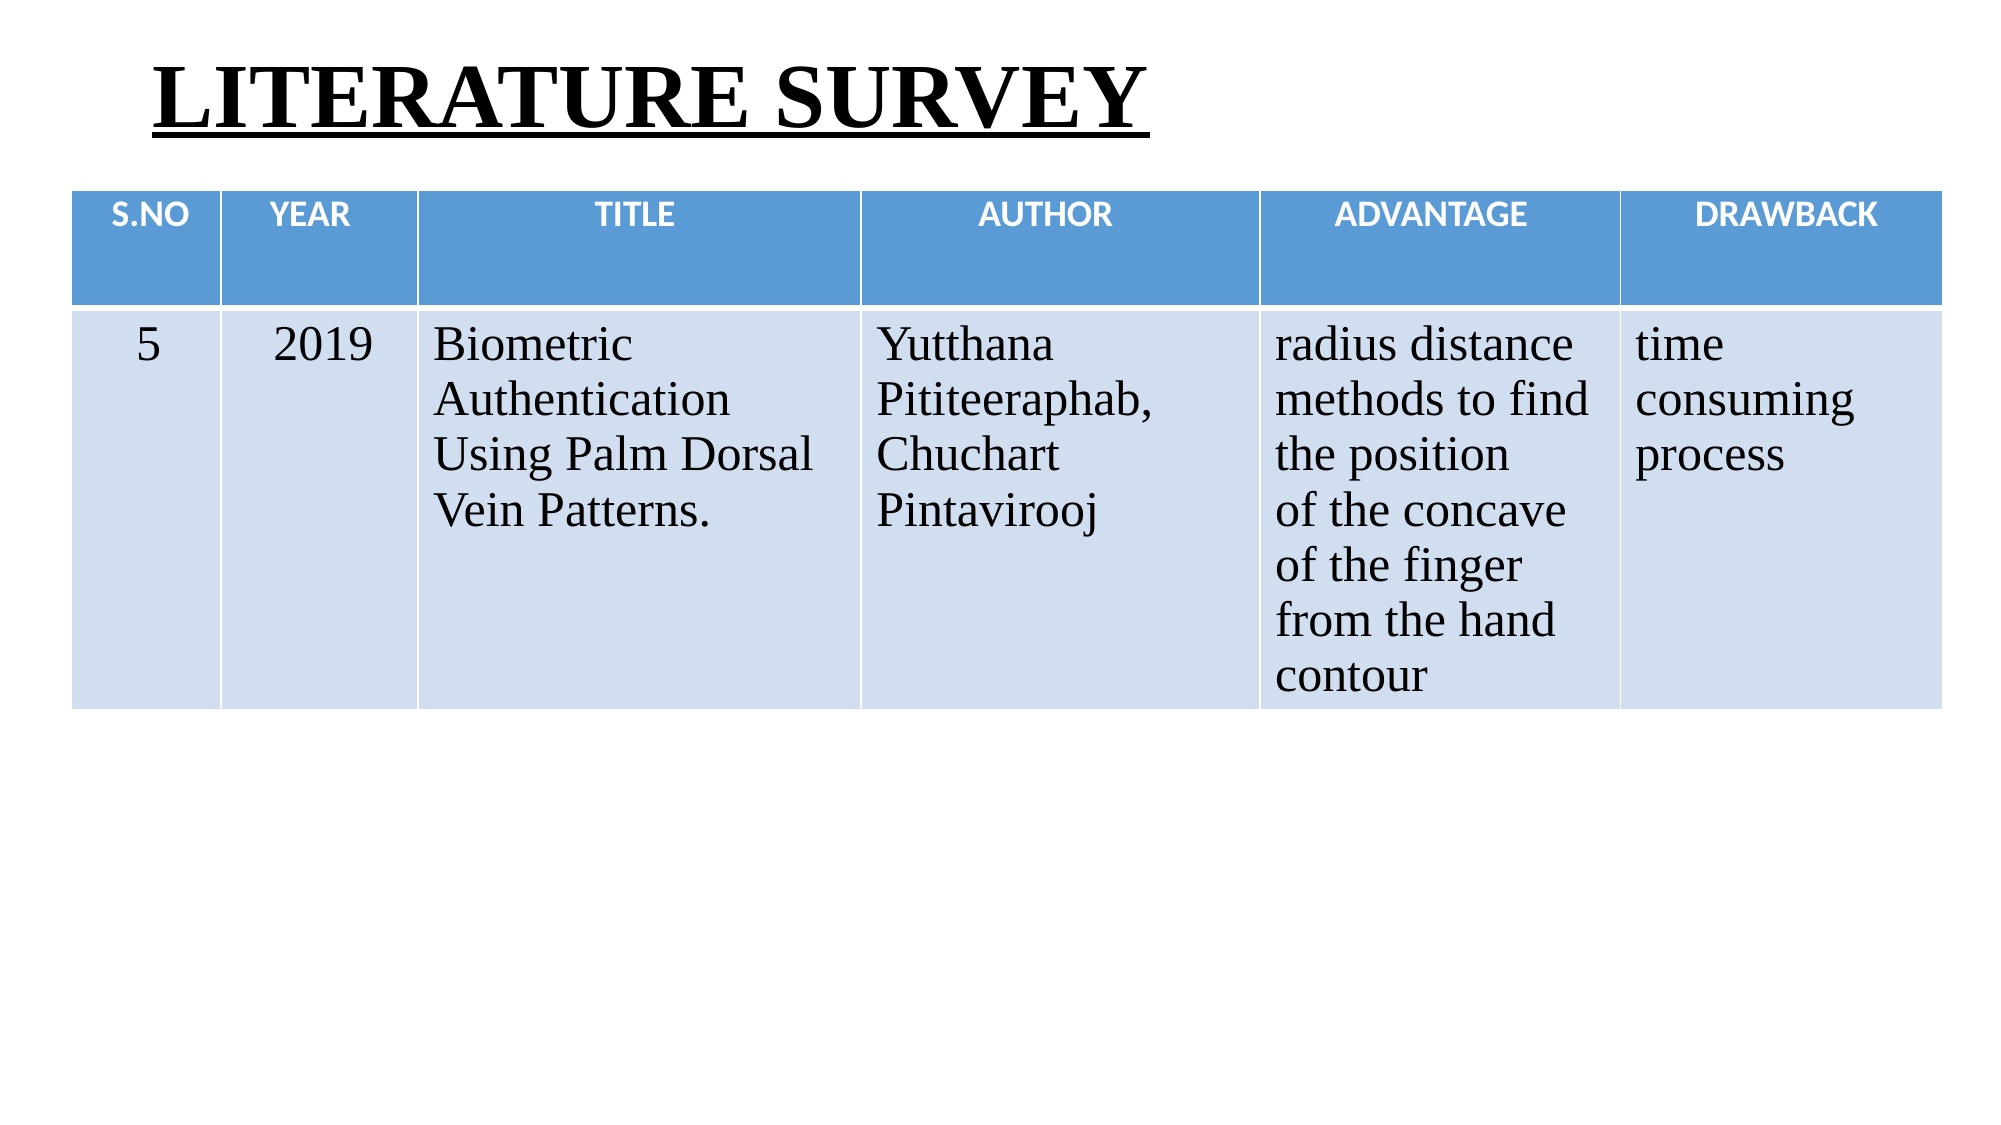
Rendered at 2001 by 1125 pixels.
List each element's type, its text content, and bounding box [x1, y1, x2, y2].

table_header S.NO [72, 191, 220, 305]
table_header YEAR [222, 191, 417, 305]
table_cell Biometric Authentication Using Palm Dorsal Vein Patterns. [419, 311, 860, 709]
title LITERATURE SURVEY [137, 33, 1863, 162]
table_header DRAWBACK [1621, 191, 1942, 305]
table_cell 2019 [222, 311, 417, 709]
table_cell 5 [72, 311, 220, 709]
table_cell Yutthana Pititeeraphab, Chuchart Pintavirooj [862, 311, 1259, 709]
table_header AUTHOR [862, 191, 1259, 305]
table_cell radius distance methods to find the position of the concave of the finger from the hand contour [1261, 311, 1620, 709]
table_header TITLE [419, 191, 860, 305]
table_header ADVANTAGE [1261, 191, 1620, 305]
table_cell time consuming process [1621, 311, 1942, 709]
